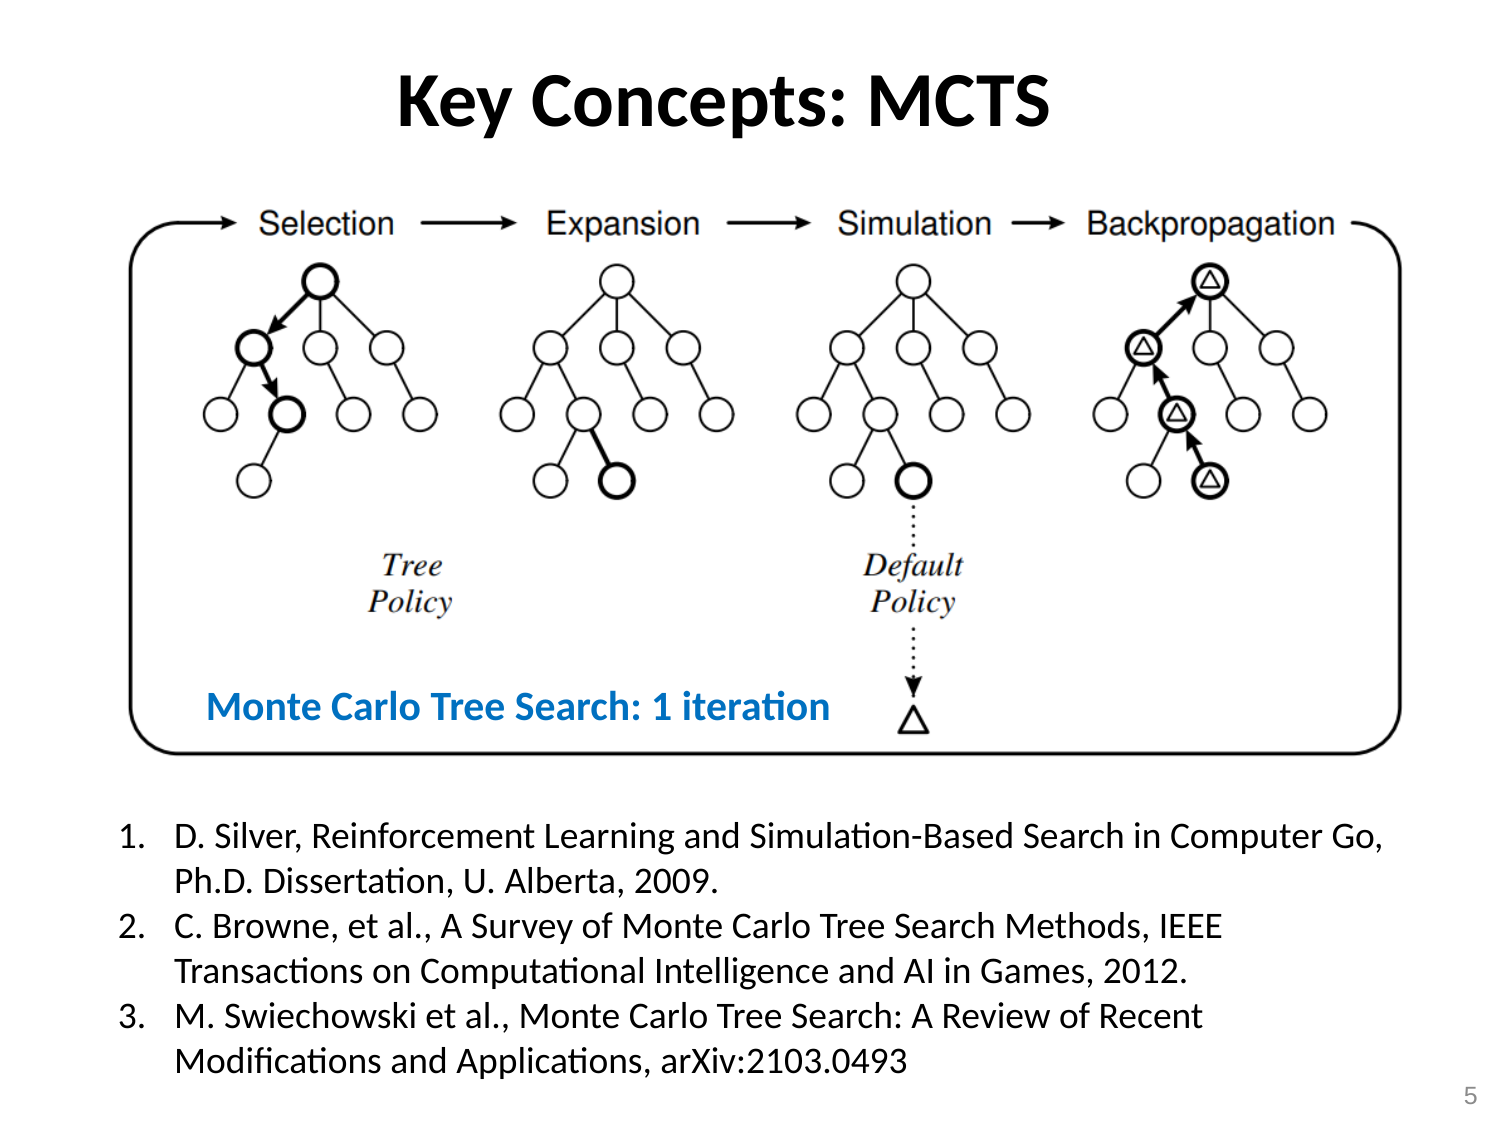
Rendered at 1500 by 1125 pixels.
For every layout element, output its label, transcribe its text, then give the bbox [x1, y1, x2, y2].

slide_number 5 [1155, 1064, 1493, 1125]
text_box D. Silver, Reinforcement Learning and Simulation-Based Search in Computer Go, Ph.D. Dissertation, U. Alberta, 2009. C. Browne, et al., A Survey of Monte Carlo Tree Search Methods, IEEE Transactions on Computational Intelligence and AI in Games, 2012. M. Swiechowski et al., Monte Carlo Tree Search: A Review of Recent Modifications and Applications, arXiv:2103.0493 [103, 803, 1418, 1089]
picture [105, 196, 1418, 768]
text_box Key Concepts: MCTS [382, 50, 1141, 152]
